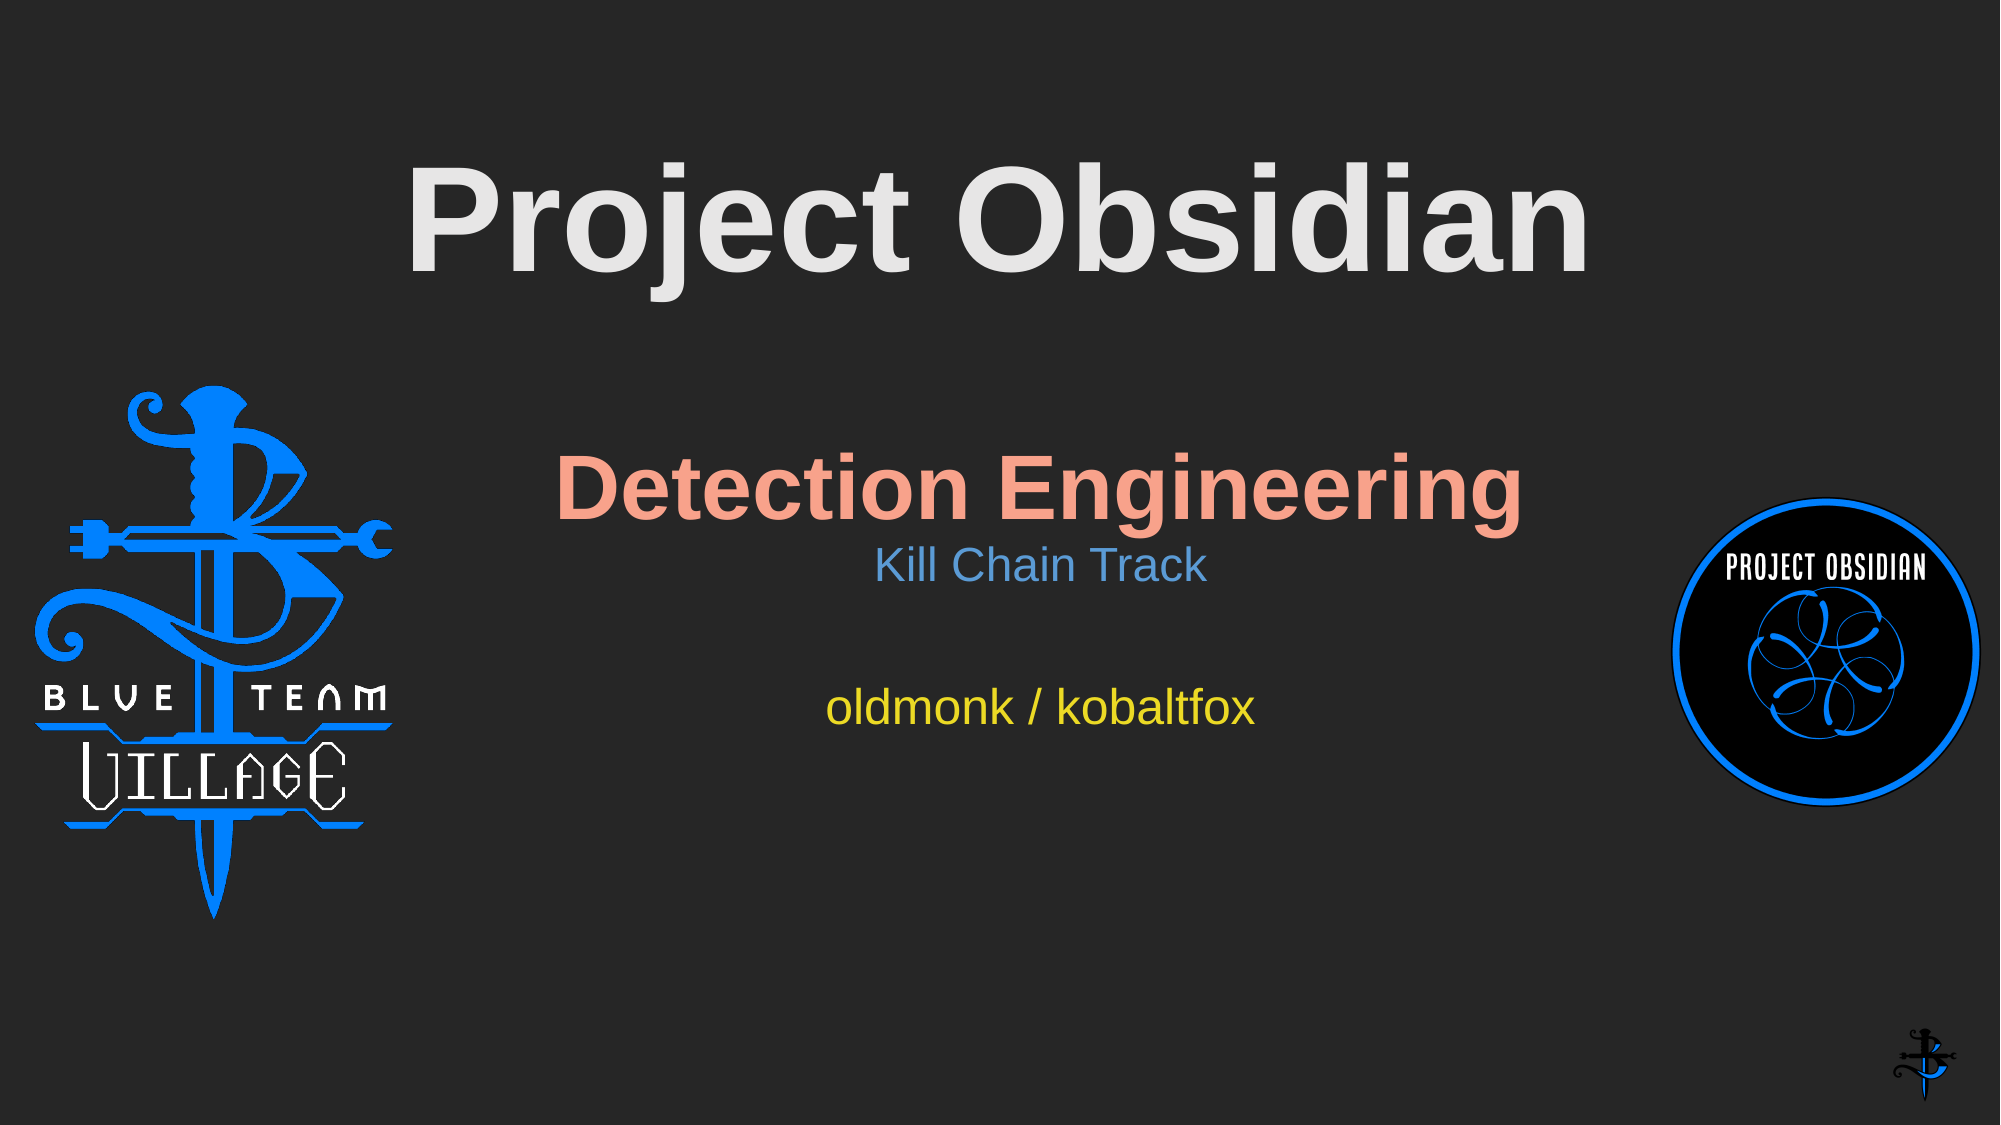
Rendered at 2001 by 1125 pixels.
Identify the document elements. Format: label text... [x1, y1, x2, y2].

title Detection Engineering Kill Chain Track [430, 380, 1652, 653]
picture [0, 298, 568, 1006]
picture [1862, 1002, 1988, 1125]
subtitle oldmonk / kobaltfox [430, 673, 1652, 946]
picture [1661, 487, 1991, 817]
